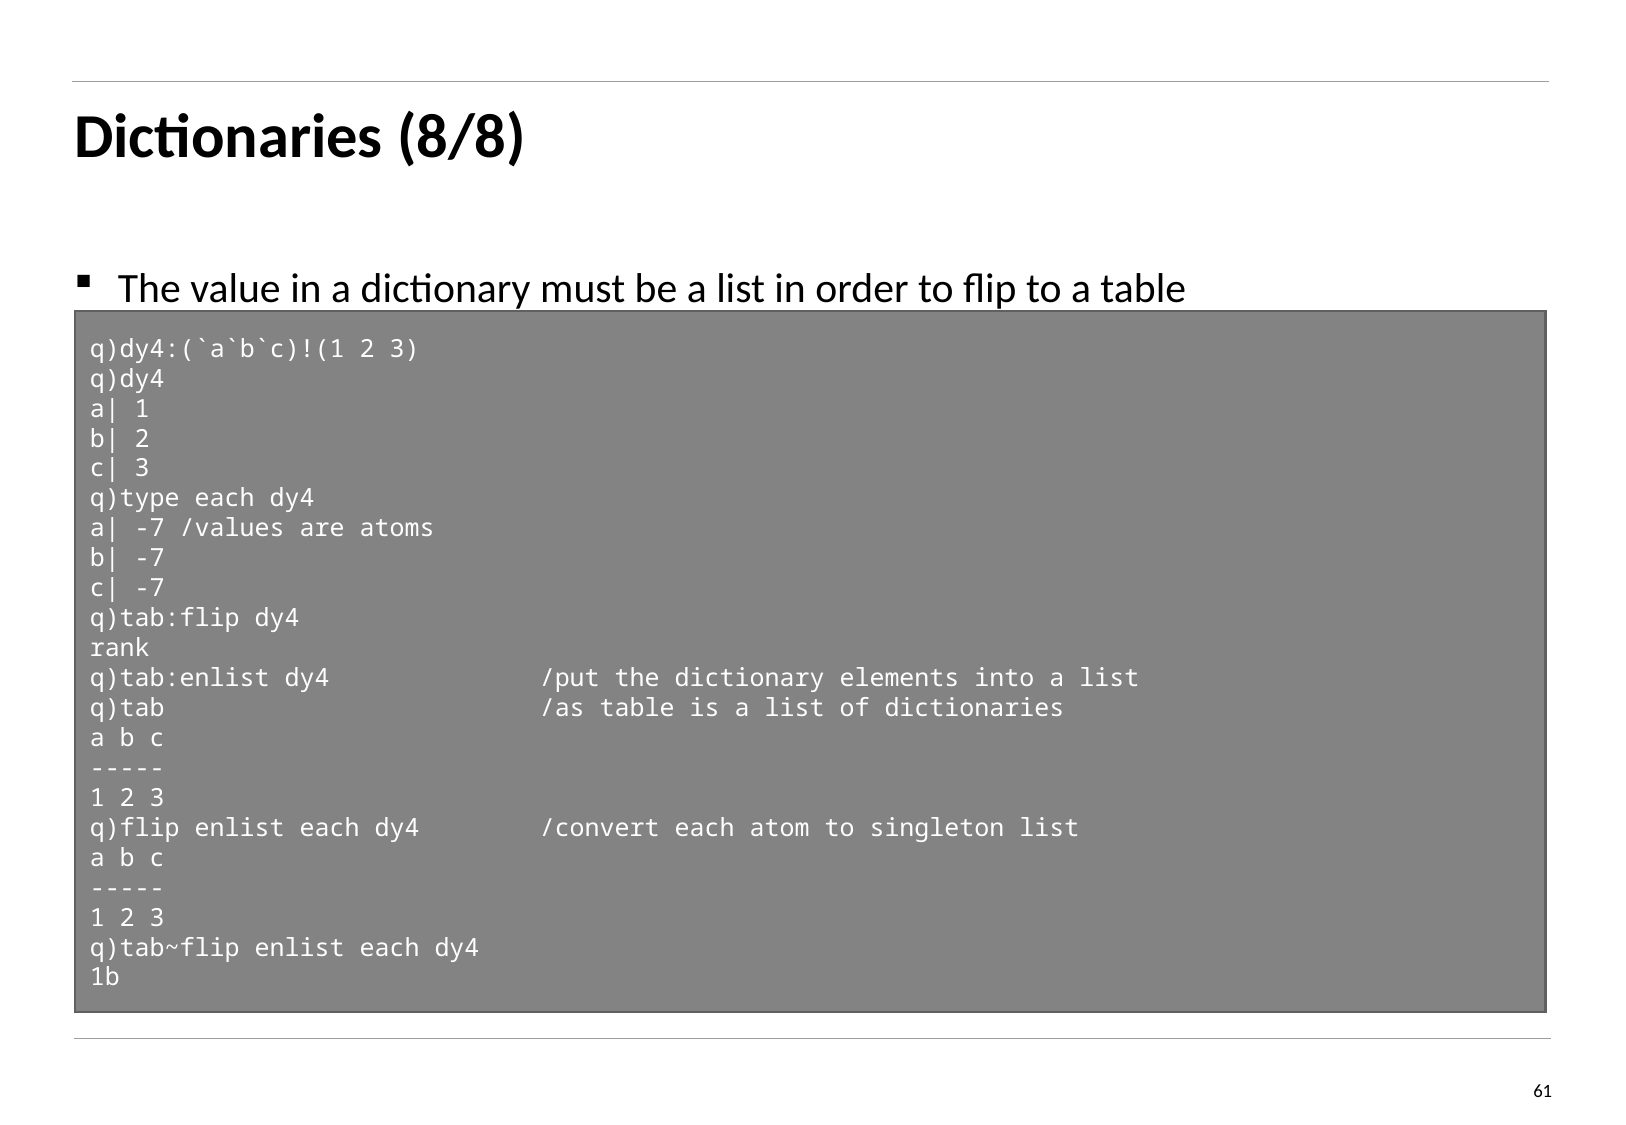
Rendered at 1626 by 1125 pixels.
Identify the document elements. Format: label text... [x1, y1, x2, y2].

list The value in a dictionary must be a list in order to flip to a table [74, 261, 1551, 1030]
title Dictionaries (8/8) [74, 103, 1551, 238]
slide_number 61 [1484, 1080, 1553, 1099]
text_box q)dy4:(`a`b`c)!(1 2 3) q)dy4 a| 1 b| 2 c| 3 q)type each dy4 a| -7 /values are atoms b| -7 c| -7 q)tab:flip dy4 rank q)tab:enlist dy4 /put the dictionary elements into a list q)tab /as table is a list of dictionaries a b c ----- 1 2 3 q)flip enlist each dy4 /convert each atom to singleton list a b c ----- 1 2 3 q)tab~flip enlist each dy4 1b [74, 310, 1547, 1013]
